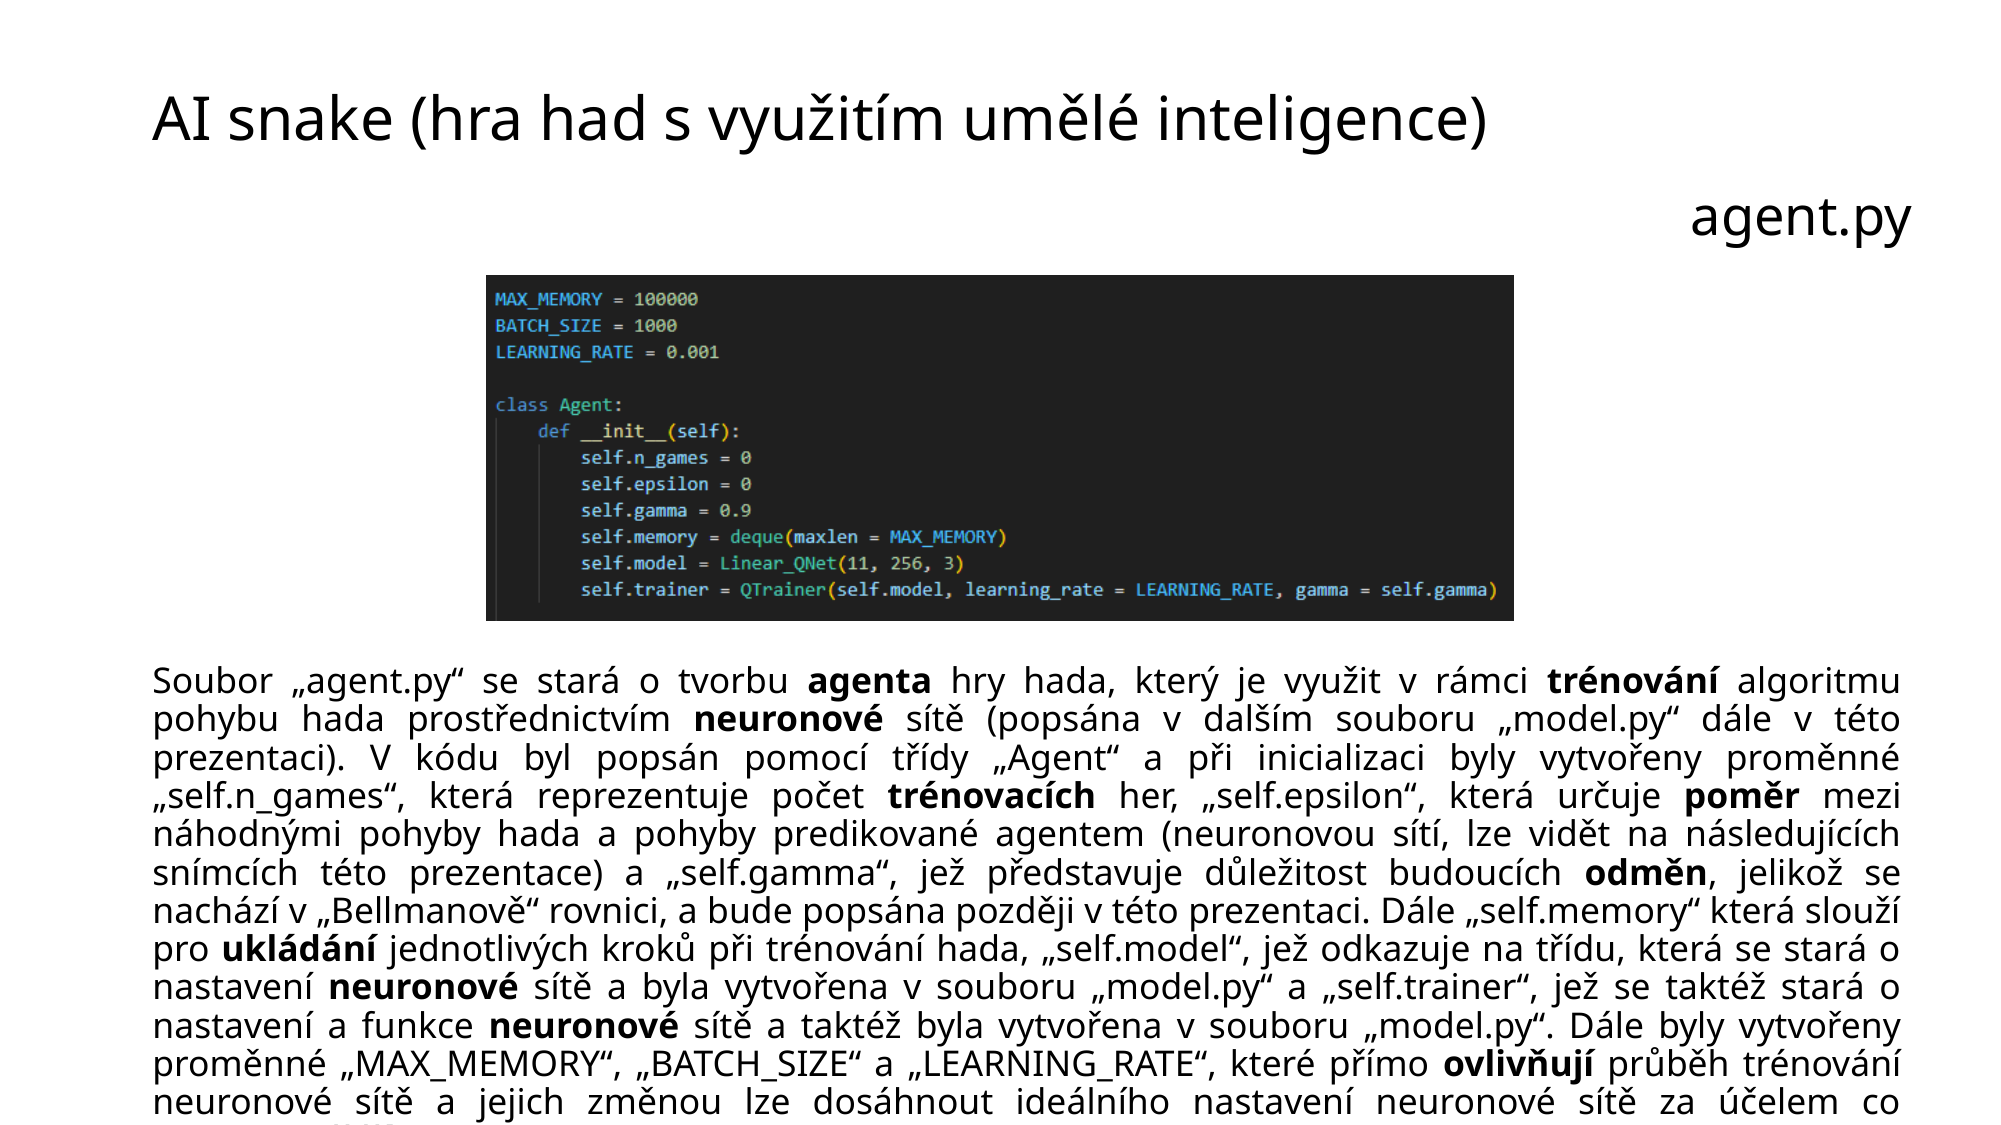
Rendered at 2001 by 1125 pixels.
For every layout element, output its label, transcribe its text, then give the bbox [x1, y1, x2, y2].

text_box agent.py [1675, 181, 1939, 266]
text_box Soubor „agent.py“ se stará o tvorbu agenta hry hada, který je využit v rámci trénování algoritmu pohybu hada prostřednictvím neuronové sítě (popsána v dalším souboru „model.py“ dále v této prezentaci). V kódu byl popsán pomocí třídy „Agent“ a při inicializaci byly vytvořeny proměnné „self.n_games“, která reprezentuje počet trénovacích her, „self.epsilon“, která určuje poměr mezi náhodnými pohyby hada a pohyby predikované agentem (neuronovou sítí, lze vidět na následujících snímcích této prezentace) a „self.gamma“, jež představuje důležitost budoucích odměn, jelikož se nachází v „Bellmanově“ rovnici, a bude popsána později v této prezentaci. Dále „self.memory“ která slouží pro ukládání jednotlivých kroků při trénování hada, „self.model“, jež odkazuje na třídu, která se stará o nastavení neuronové sítě a byla vytvořena v souboru „model.py“ a „self.trainer“, jež se taktéž stará o nastavení a funkce neuronové sítě a taktéž byla vytvořena v souboru „model.py“. Dále byly vytvořeny proměnné „MAX_MEMORY“, „BATCH_SIZE“ a „LEARNING_RATE“, které přímo ovlivňují průběh trénování neuronové sítě a jejich změnou lze dosáhnout ideálního nastavení neuronové sítě za účelem co nejkvalitnějšího AI modelu hada. [137, 655, 1917, 1081]
title AI snake (hra had s využitím umělé inteligence) [137, 59, 1863, 182]
picture [485, 274, 1515, 621]
